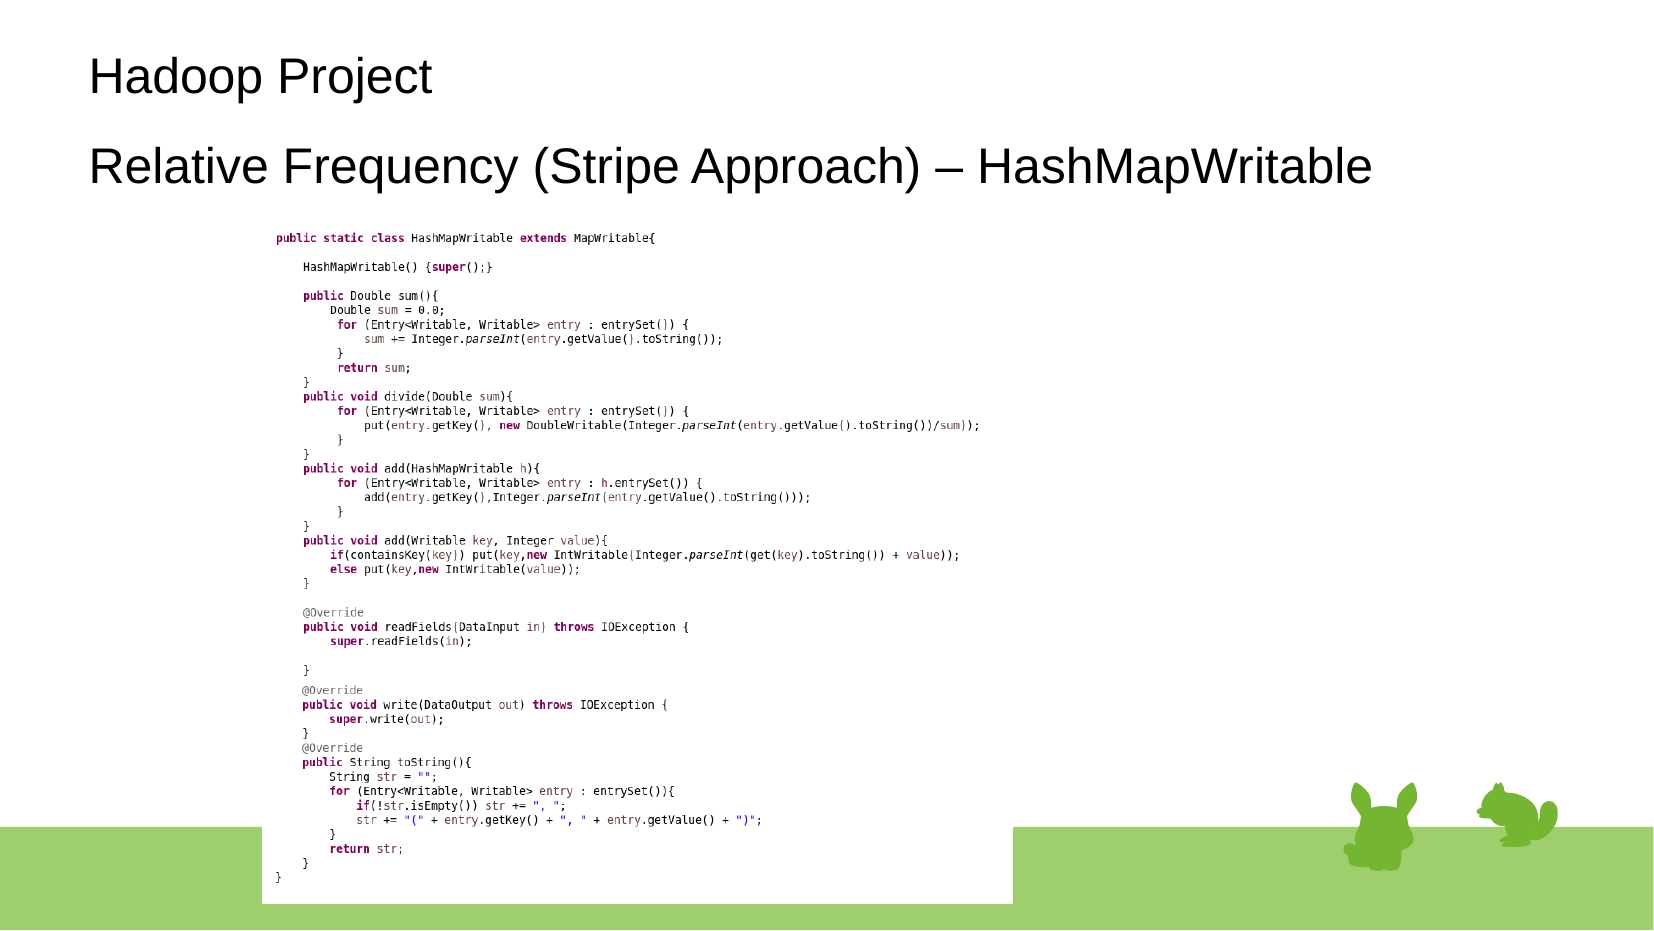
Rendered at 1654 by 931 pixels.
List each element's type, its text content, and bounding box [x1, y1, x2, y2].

picture [262, 224, 1013, 905]
title Hadoop Project Relative Frequency (Stripe Approach) – HashMapWritable [88, 19, 1565, 187]
